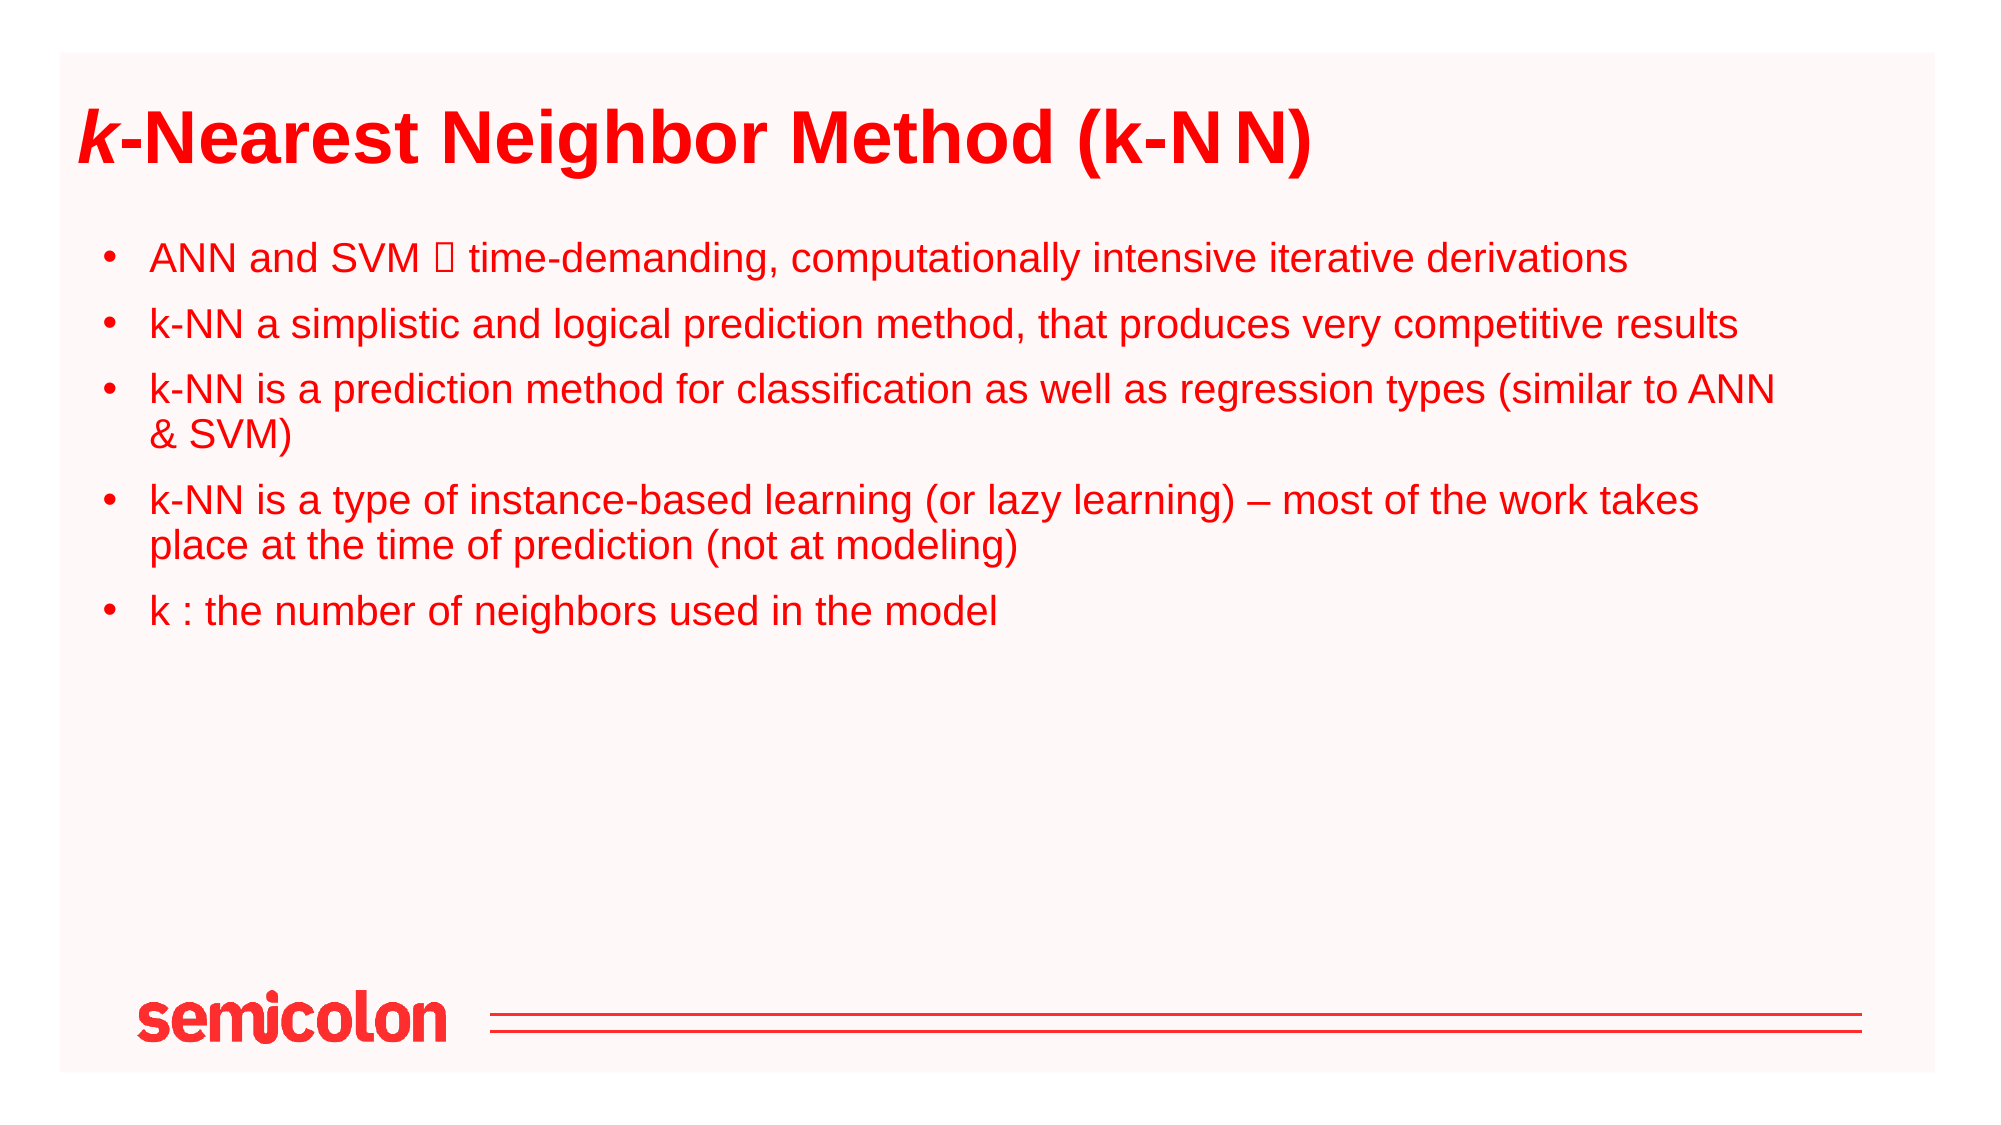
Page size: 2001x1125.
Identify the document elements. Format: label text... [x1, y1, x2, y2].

picture [137, 990, 446, 1044]
title k-Nearest Neighbor Method (k-N N) [62, 37, 1788, 241]
list ANN and SVM  time-demanding, computationally intensive iterative derivations k-NN a simplistic and logical prediction method, that produces very competitive results k-NN is a prediction method for classification as well as regression types (similar to ANN & SVM) k-NN is a type of instance-based learning (or lazy learning) – most of the work takes place at the time of prediction (not at modeling) k : the number of neighbors used in the model [87, 228, 1813, 882]
